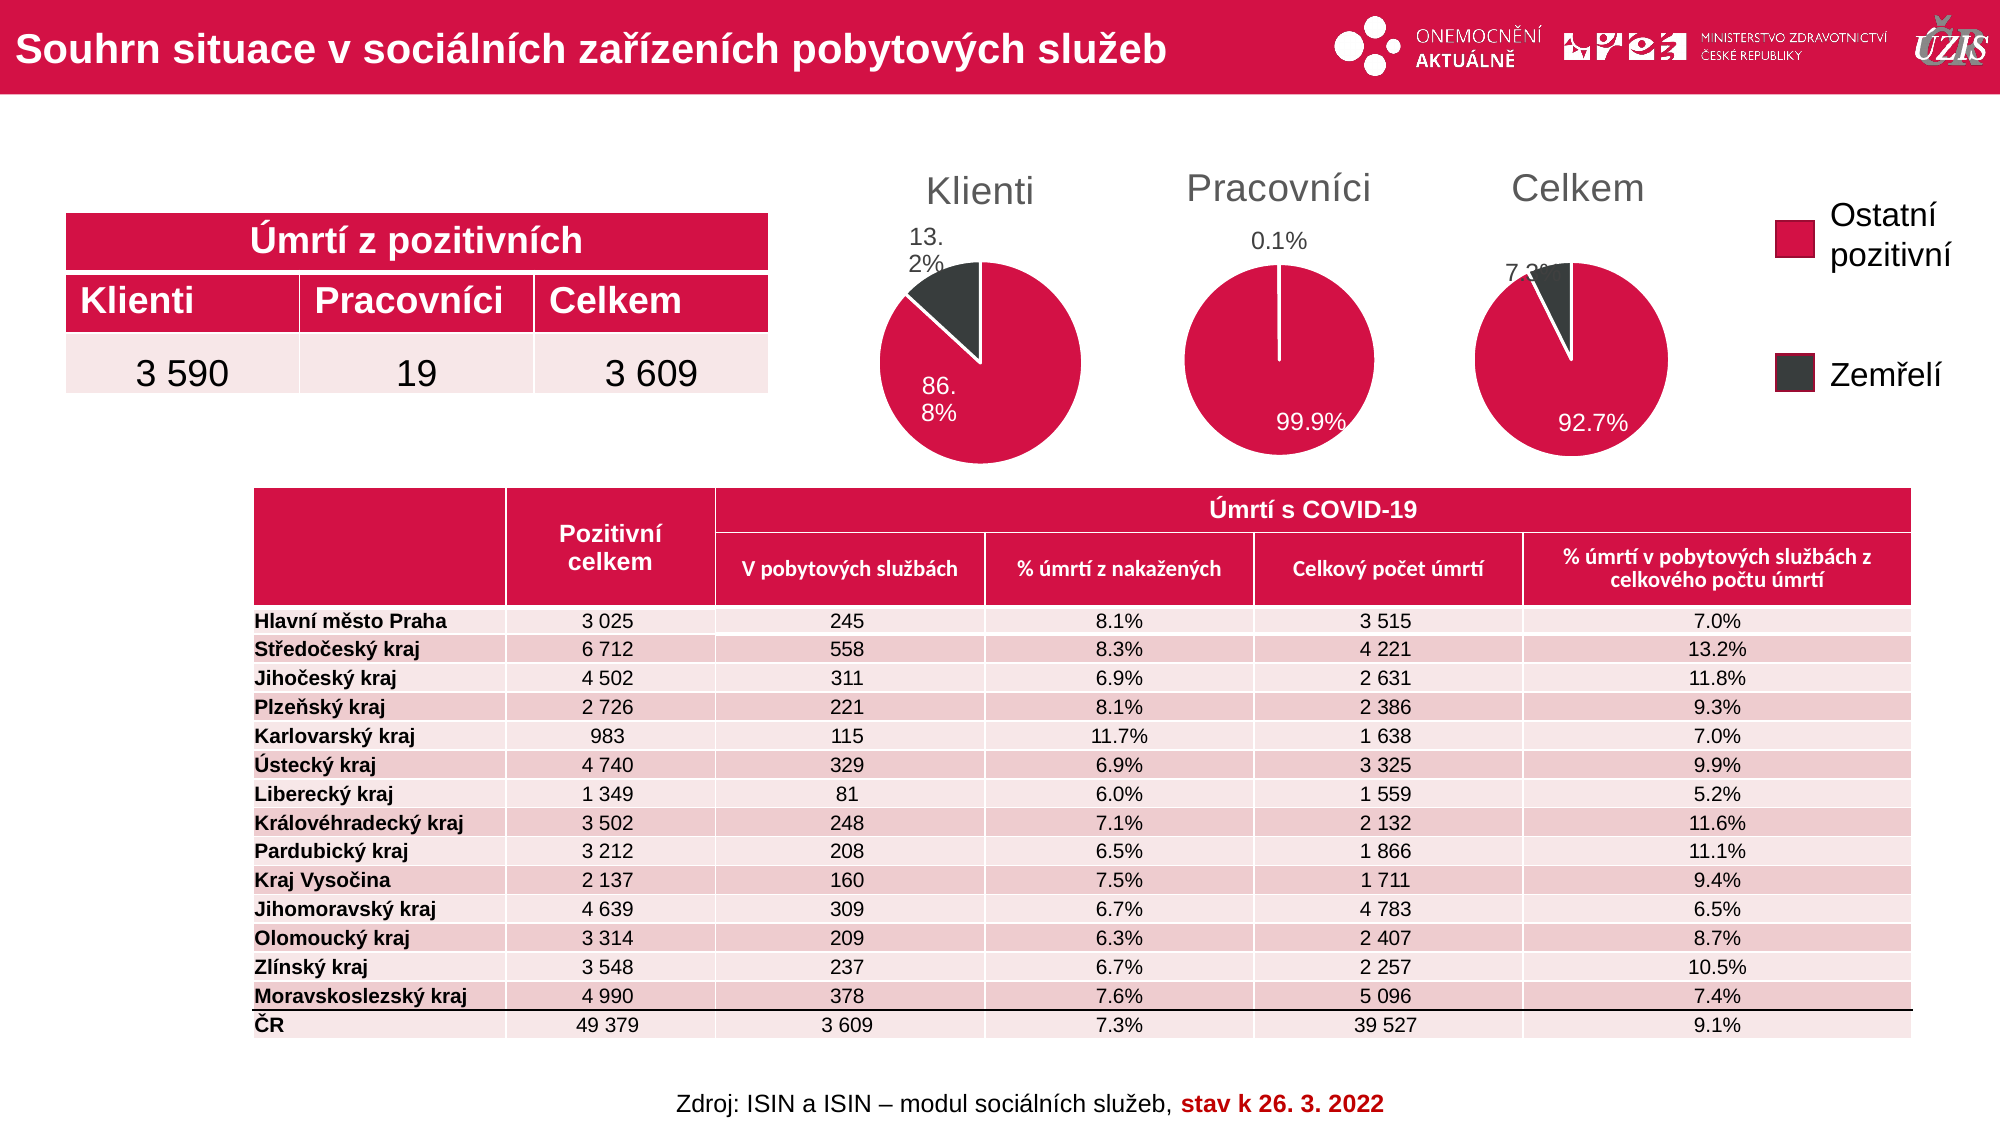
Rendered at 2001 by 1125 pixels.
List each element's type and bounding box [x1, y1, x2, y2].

table_cell [986, 780, 1253, 807]
table_cell [1255, 837, 1522, 865]
table_cell [254, 1011, 505, 1038]
table_cell [1255, 953, 1522, 980]
table_cell [716, 924, 984, 951]
table_cell [507, 751, 715, 778]
table_cell [254, 895, 505, 922]
table_cell [986, 866, 1253, 894]
table_cell [254, 837, 505, 865]
table_header [716, 488, 1911, 532]
table_cell [1524, 636, 1911, 662]
table_cell [716, 636, 984, 662]
table_cell [1524, 953, 1911, 980]
table_cell [986, 808, 1253, 836]
table_cell [1524, 664, 1911, 691]
table_cell [254, 924, 505, 951]
table_cell [1255, 636, 1522, 662]
table_cell [986, 1011, 1253, 1038]
table_cell [716, 982, 984, 1009]
table_cell [535, 275, 768, 332]
table_cell [1255, 982, 1522, 1009]
table_cell [986, 895, 1253, 922]
table_cell [716, 953, 984, 980]
table_cell [507, 635, 715, 662]
table_cell [1255, 693, 1522, 720]
table_cell [254, 693, 505, 720]
table_cell [1524, 808, 1911, 836]
table_header [66, 213, 768, 270]
table_cell [986, 837, 1253, 865]
table_cell [716, 751, 984, 778]
table_cell [507, 982, 715, 1009]
table_cell [300, 334, 533, 393]
table_cell [254, 722, 505, 749]
table_cell [507, 837, 715, 865]
table_cell [986, 664, 1253, 691]
table_cell [507, 780, 715, 807]
table_cell [716, 693, 984, 720]
table_cell [300, 275, 533, 332]
table_cell [986, 636, 1253, 662]
text_box [1775, 186, 1968, 401]
table_cell [507, 895, 715, 922]
table_cell [254, 780, 505, 807]
table_header [254, 488, 505, 605]
table_cell [254, 751, 505, 778]
table_cell [1255, 866, 1522, 894]
table_cell [1524, 609, 1911, 632]
table_cell [986, 693, 1253, 720]
table_cell [1255, 895, 1522, 922]
picture [1334, 16, 1542, 76]
table_cell [1255, 924, 1522, 951]
table_cell [1524, 895, 1911, 922]
table_cell [507, 953, 715, 980]
table_cell [507, 1011, 715, 1038]
table_cell [1524, 722, 1911, 749]
table_cell [254, 635, 505, 662]
table_cell [507, 866, 715, 894]
table_cell [507, 924, 715, 951]
table_cell [1255, 808, 1522, 836]
table_cell [716, 1011, 984, 1038]
table_cell [254, 808, 505, 836]
picture [1915, 15, 1989, 66]
table_cell [986, 953, 1253, 980]
table_cell [254, 866, 505, 894]
table_cell [1524, 751, 1911, 778]
table_cell [986, 609, 1253, 632]
table_cell [1255, 751, 1522, 778]
table_cell [1524, 780, 1911, 807]
table_cell [507, 610, 715, 633]
table_cell [716, 533, 984, 605]
table_cell [507, 722, 715, 749]
table_cell [535, 334, 768, 393]
table_cell [254, 664, 505, 691]
table_cell [1255, 533, 1522, 605]
table_cell [986, 533, 1253, 605]
table_cell [66, 275, 299, 332]
table_cell [1524, 866, 1911, 894]
table_cell [1524, 837, 1911, 865]
table_cell [1524, 924, 1911, 951]
title [0, 2, 1251, 98]
table_cell [1255, 1011, 1522, 1038]
table_cell [716, 866, 984, 894]
table_cell [1524, 982, 1911, 1009]
table_cell [716, 808, 984, 836]
table_cell [507, 693, 715, 720]
table_cell [716, 837, 984, 865]
table_cell [1255, 780, 1522, 807]
table_cell [1255, 664, 1522, 691]
table_cell [986, 722, 1253, 749]
table_cell [254, 610, 505, 633]
table_cell [716, 780, 984, 807]
table_header [507, 488, 715, 605]
table_cell [716, 722, 984, 749]
table_cell [1255, 722, 1522, 749]
table_cell [254, 953, 505, 980]
table_cell [986, 982, 1253, 1009]
table_cell [716, 609, 984, 632]
table_cell [254, 982, 505, 1009]
picture [1563, 31, 1888, 60]
table_cell [716, 895, 984, 922]
table_cell [66, 334, 299, 393]
table_cell [1524, 693, 1911, 720]
table_cell [986, 924, 1253, 951]
table_cell [986, 751, 1253, 778]
chart [821, 138, 1738, 502]
table_cell [1524, 1011, 1911, 1038]
table_cell [1255, 609, 1522, 632]
text_box [507, 1079, 1554, 1125]
table_cell [1524, 533, 1911, 605]
table_cell [716, 664, 984, 691]
table_cell [507, 664, 715, 691]
table_cell [507, 808, 715, 836]
